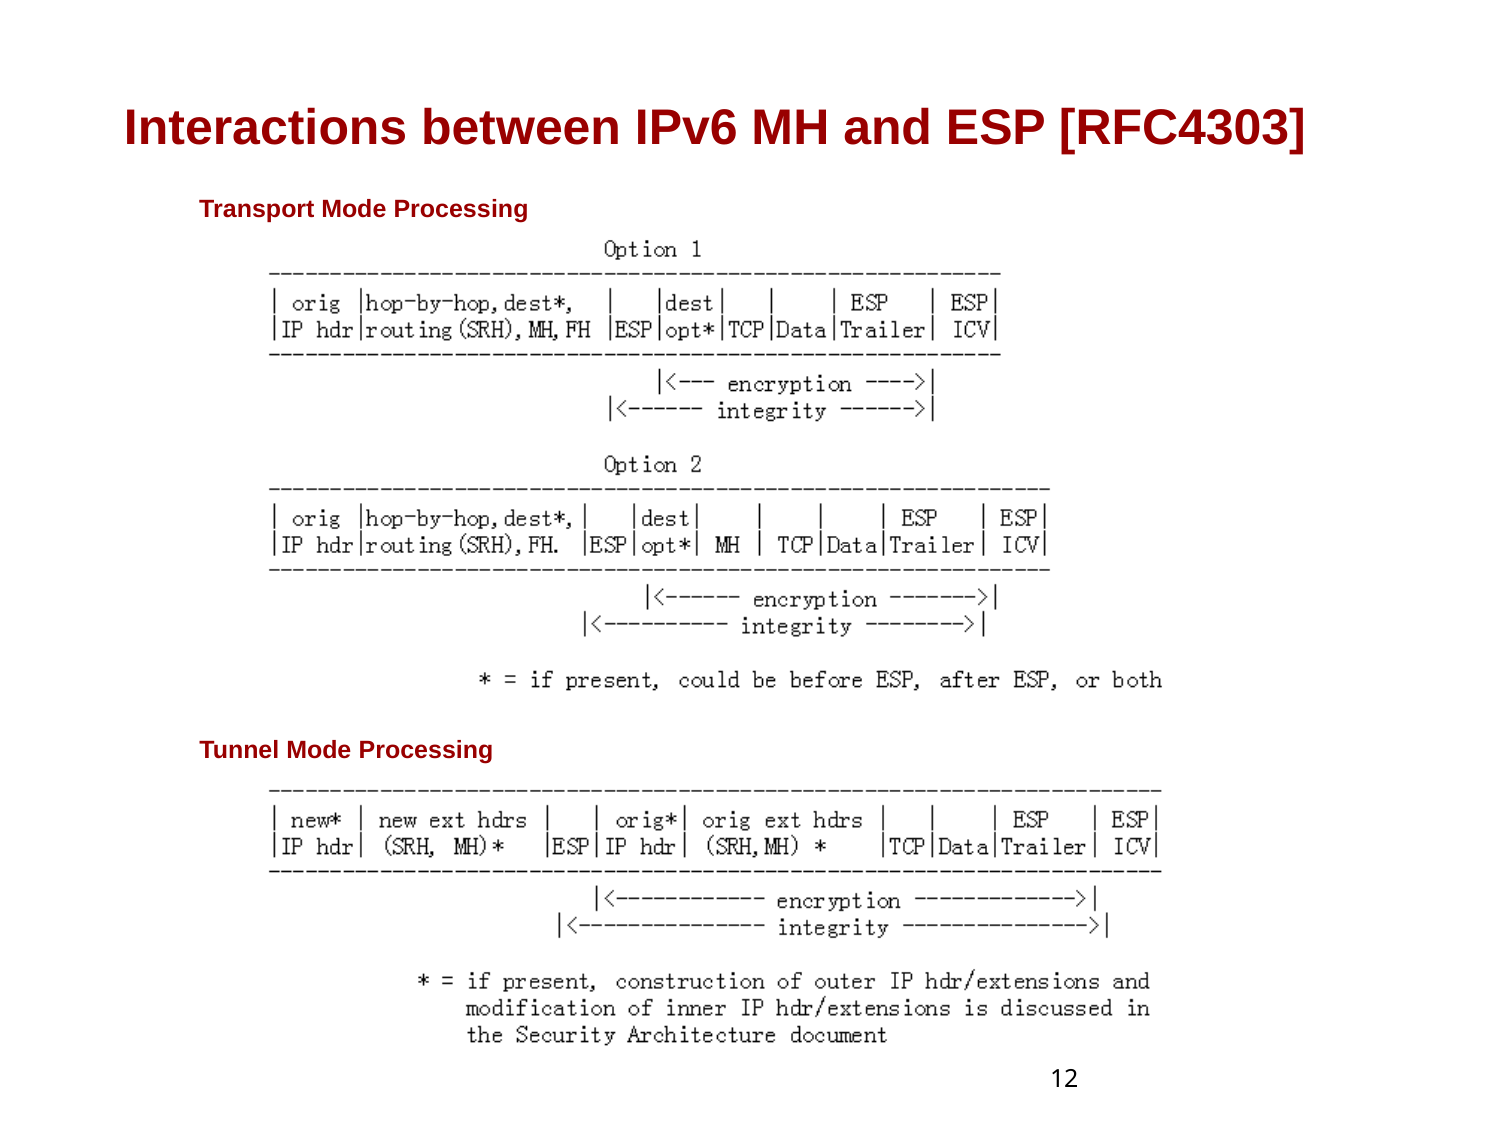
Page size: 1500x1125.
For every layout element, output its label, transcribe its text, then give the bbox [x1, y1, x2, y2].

title Interactions between IPv6 MH and ESP [RFC4303] [123, 53, 1376, 197]
picture [250, 770, 1173, 1051]
text_box Transport Mode Processing [184, 185, 545, 230]
picture [253, 230, 1168, 701]
text_box Tunnel Mode Processing [184, 725, 510, 771]
